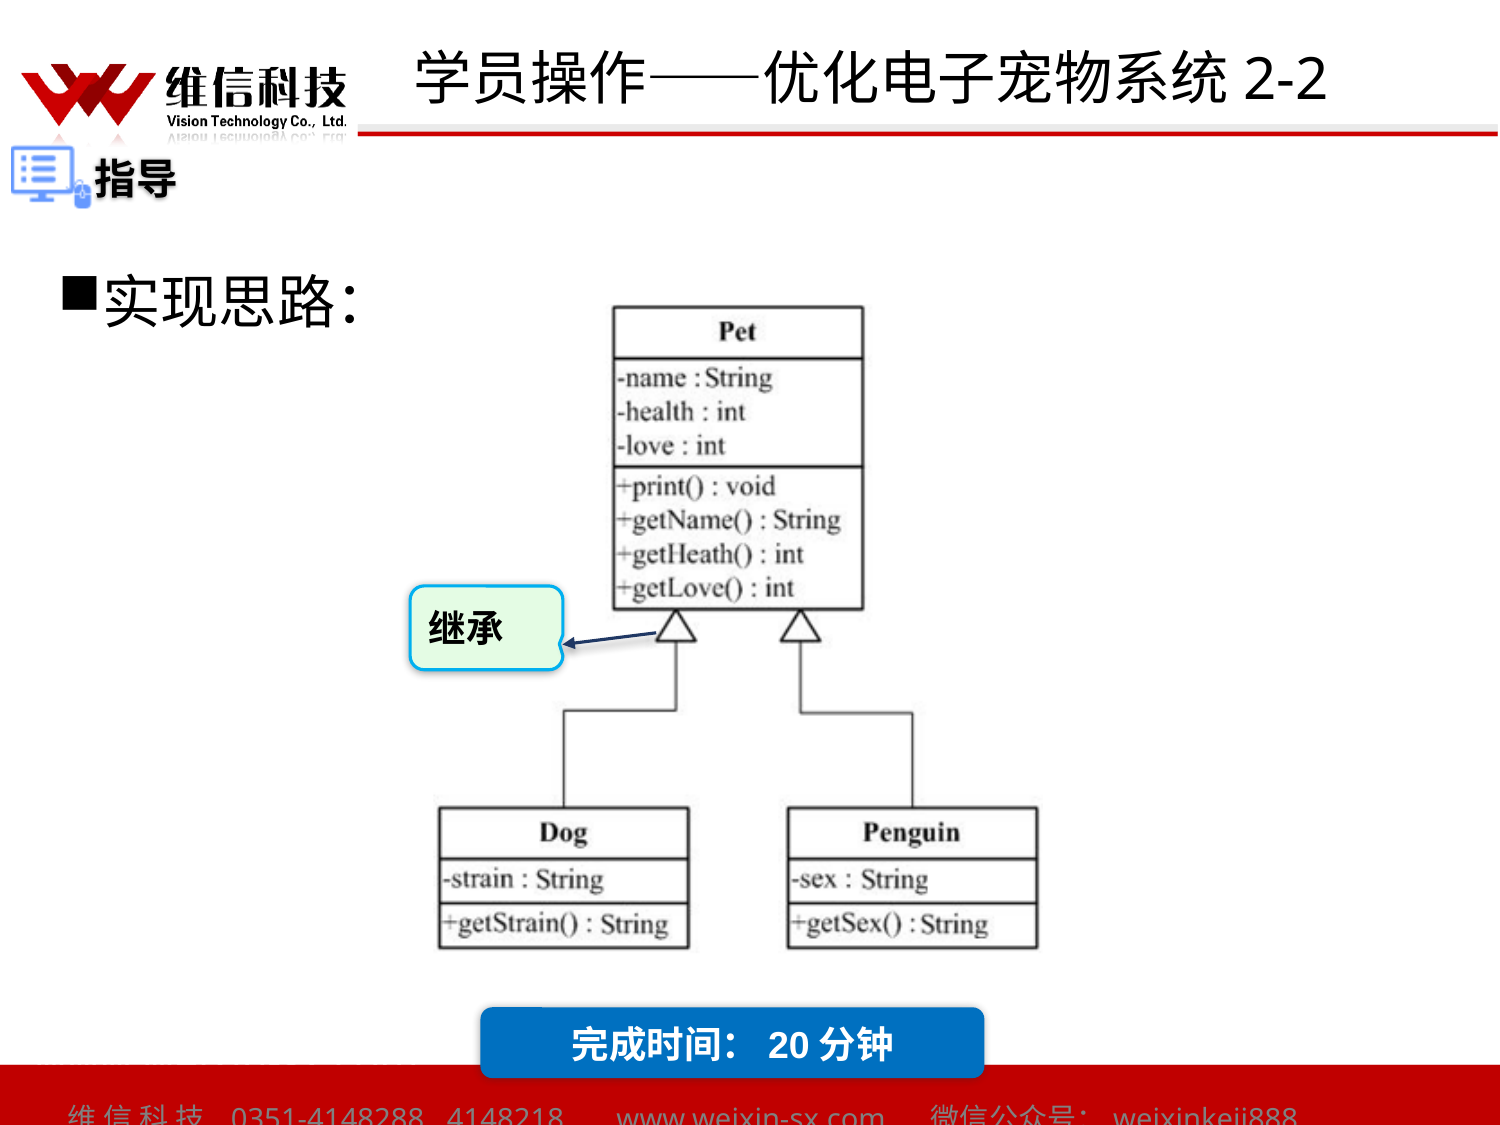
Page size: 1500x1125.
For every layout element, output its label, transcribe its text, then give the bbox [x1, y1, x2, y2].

picture [432, 588, 561, 667]
list 实现思路： [42, 257, 1485, 1043]
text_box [11, 140, 194, 223]
title 学员操作——优化电子宠物系统2-2 [379, 47, 1363, 114]
picture [432, 304, 1043, 955]
picture [19, 55, 352, 147]
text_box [562, 632, 657, 645]
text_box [480, 1007, 985, 1079]
text_box 继承 [410, 585, 432, 670]
